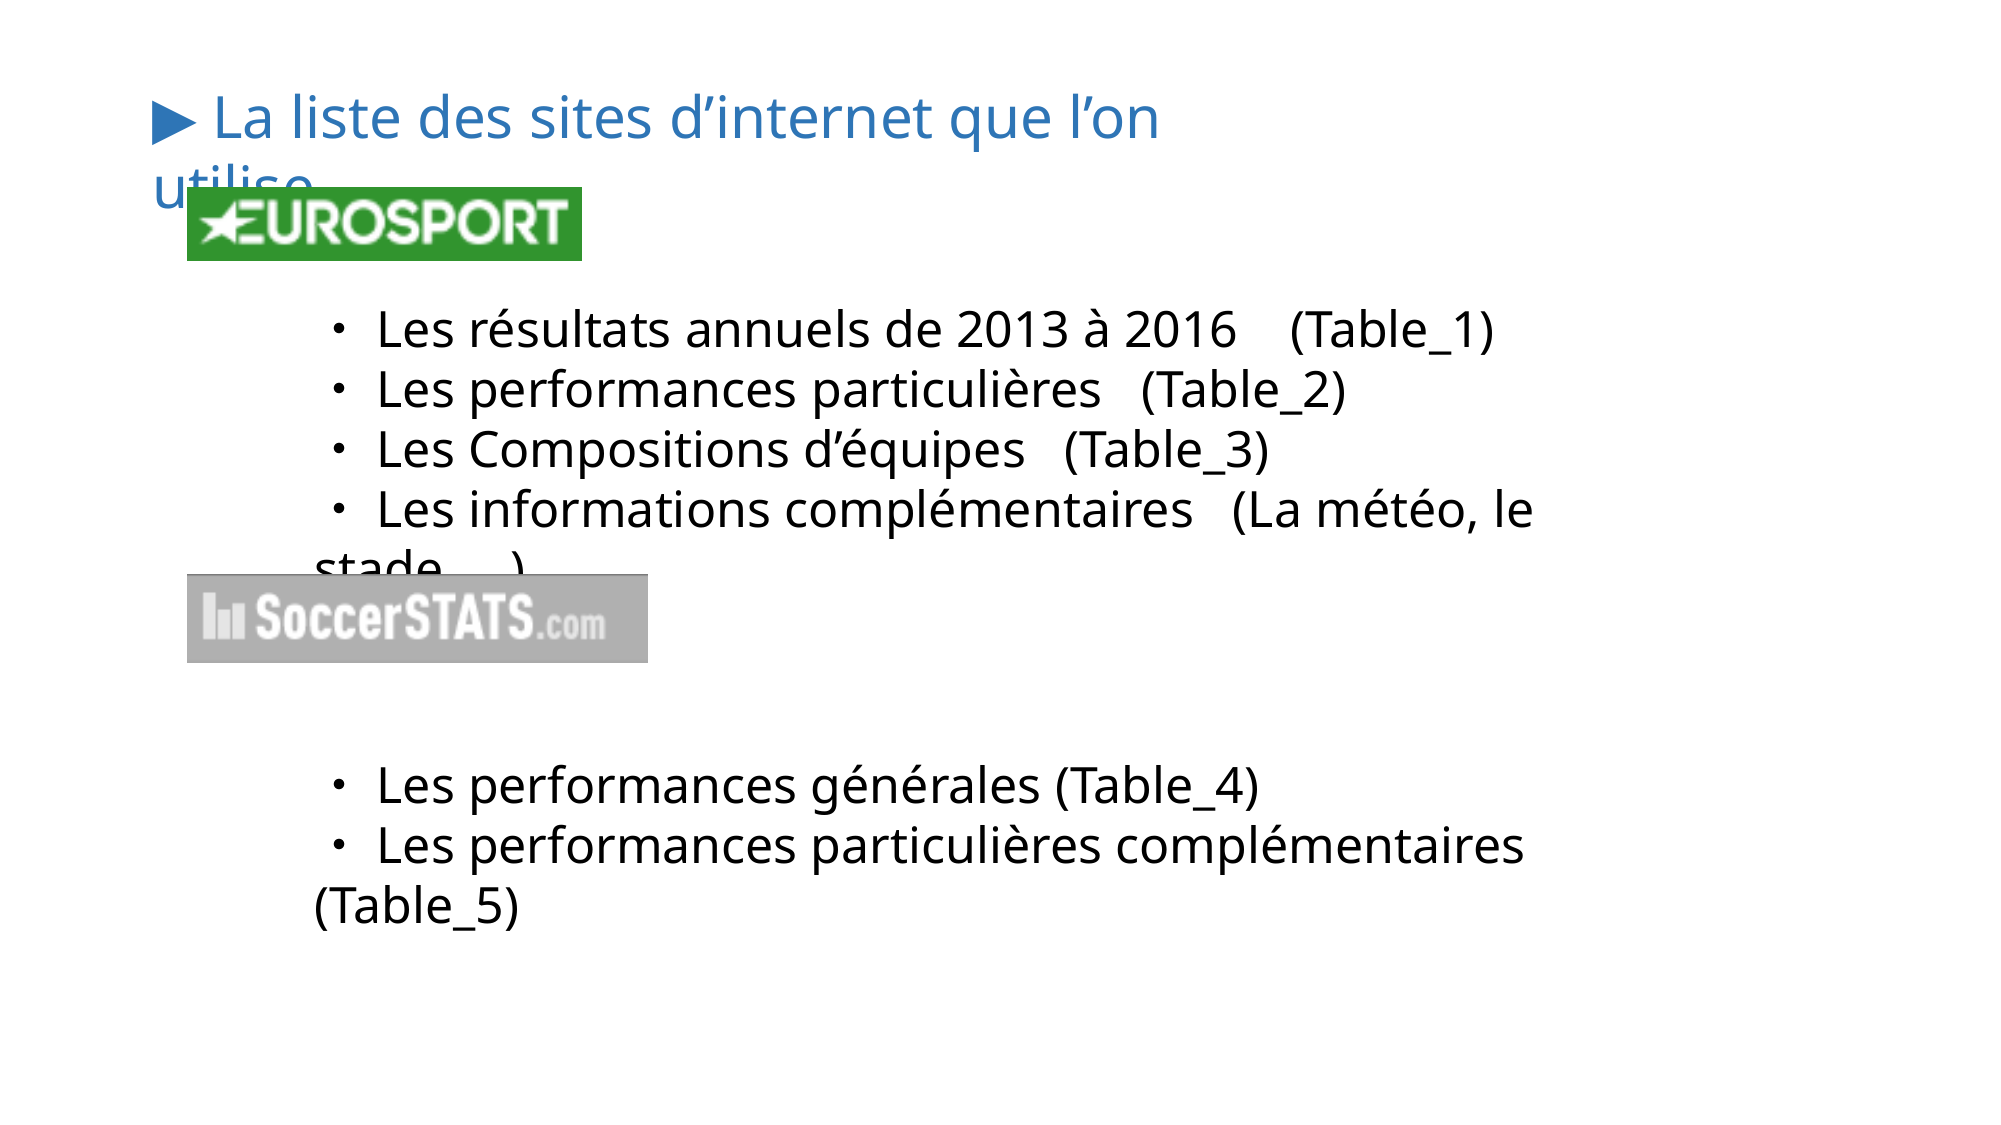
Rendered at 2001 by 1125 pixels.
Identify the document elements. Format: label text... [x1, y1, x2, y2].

text_box ▶ La liste des sites d’internet que l’on utilise [137, 72, 1250, 228]
picture [187, 187, 582, 261]
text_box ・Les résultats annuels de 2013 à 2016 (Table_1) ・Les performances particulières (Table_2) ・Les Compositions d’équipes (Table_3) ・Les informations complémentaires (La météo, le stade…..) [299, 289, 1598, 740]
text_box ・Les performances générales (Table_4) ・Les performances particulières complémentaires (Table_5) [299, 746, 1594, 942]
picture [187, 574, 648, 663]
